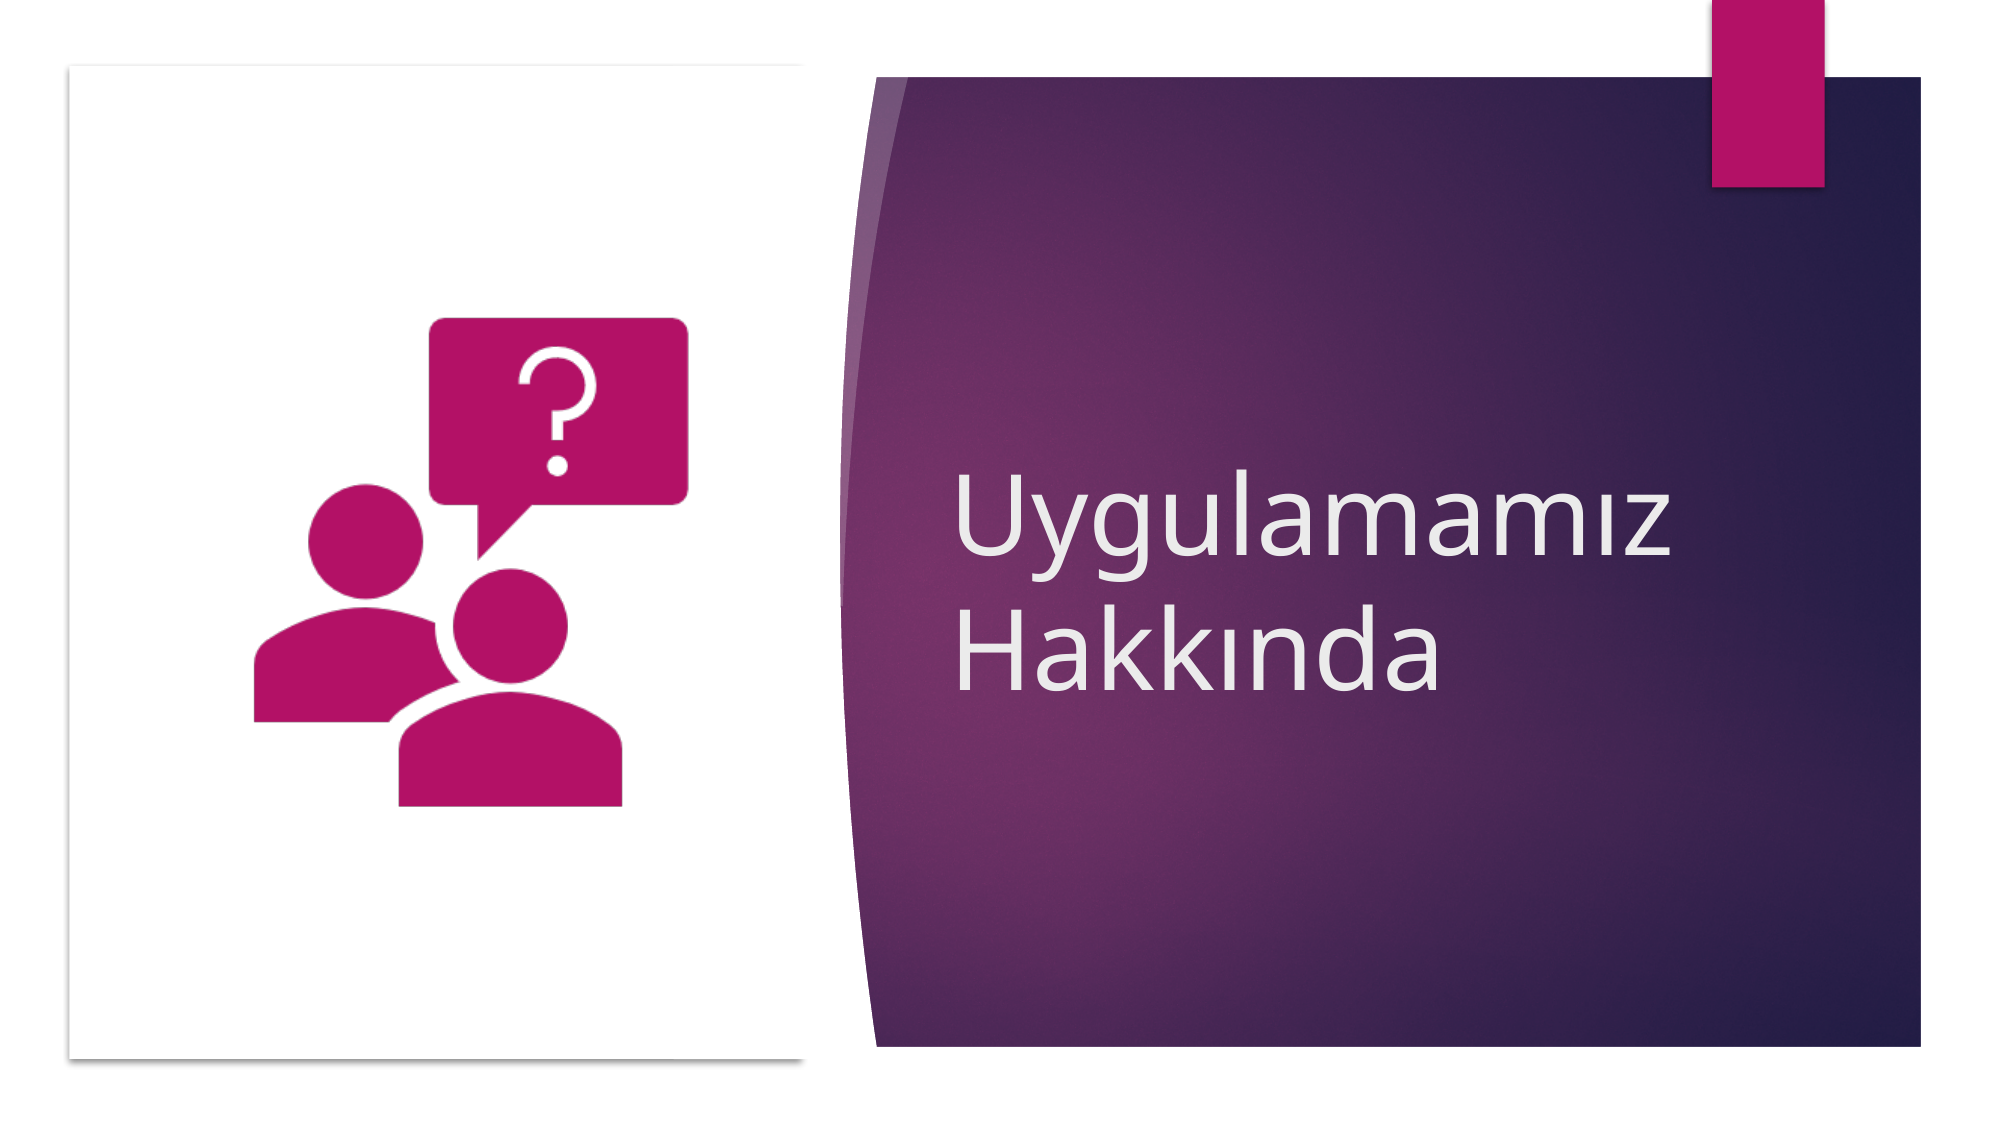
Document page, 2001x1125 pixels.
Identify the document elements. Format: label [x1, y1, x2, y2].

picture [181, 272, 761, 852]
text_box [69, 64, 889, 1060]
text_box [0, 0, 2000, 1125]
